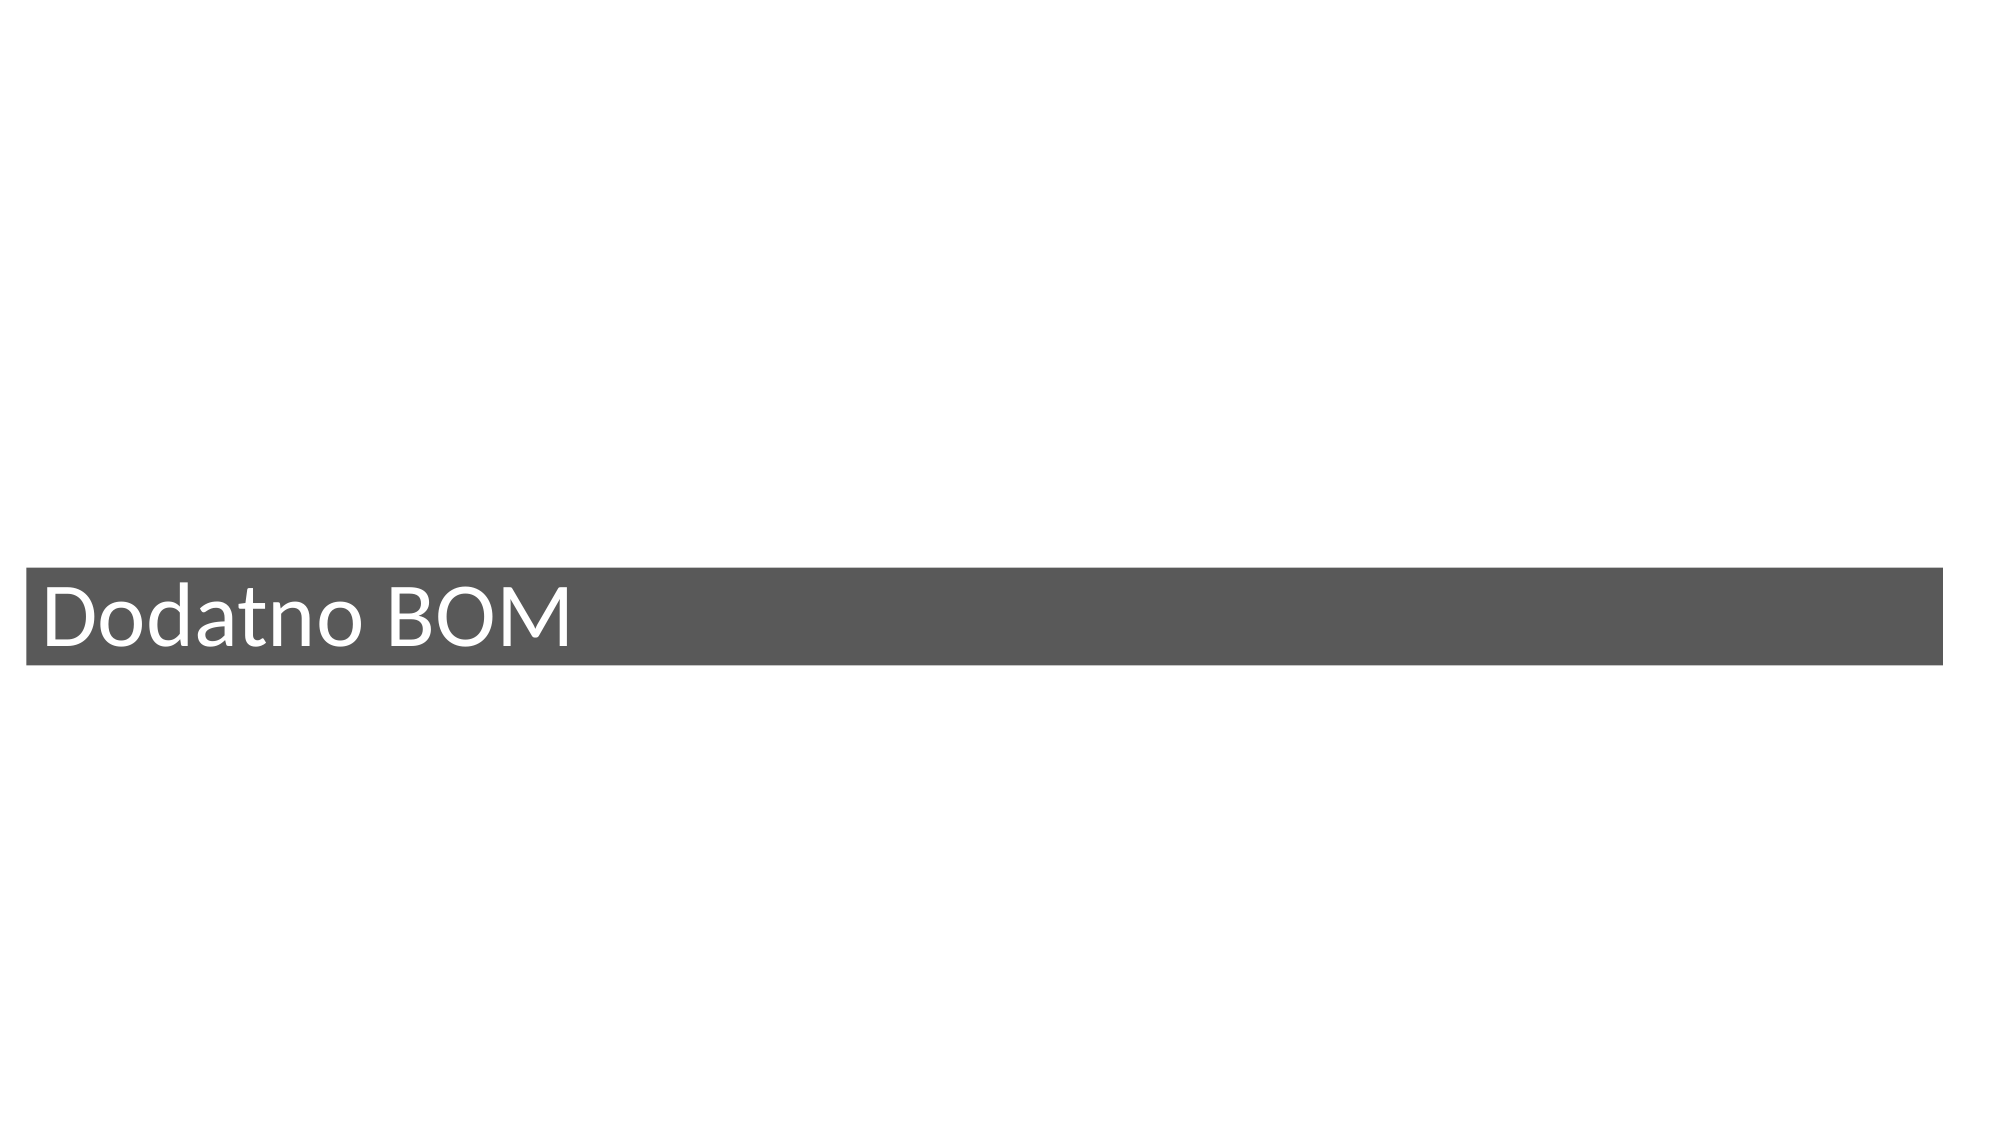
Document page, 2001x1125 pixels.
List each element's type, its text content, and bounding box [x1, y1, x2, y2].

title Dodatno BOM [26, 567, 1943, 666]
